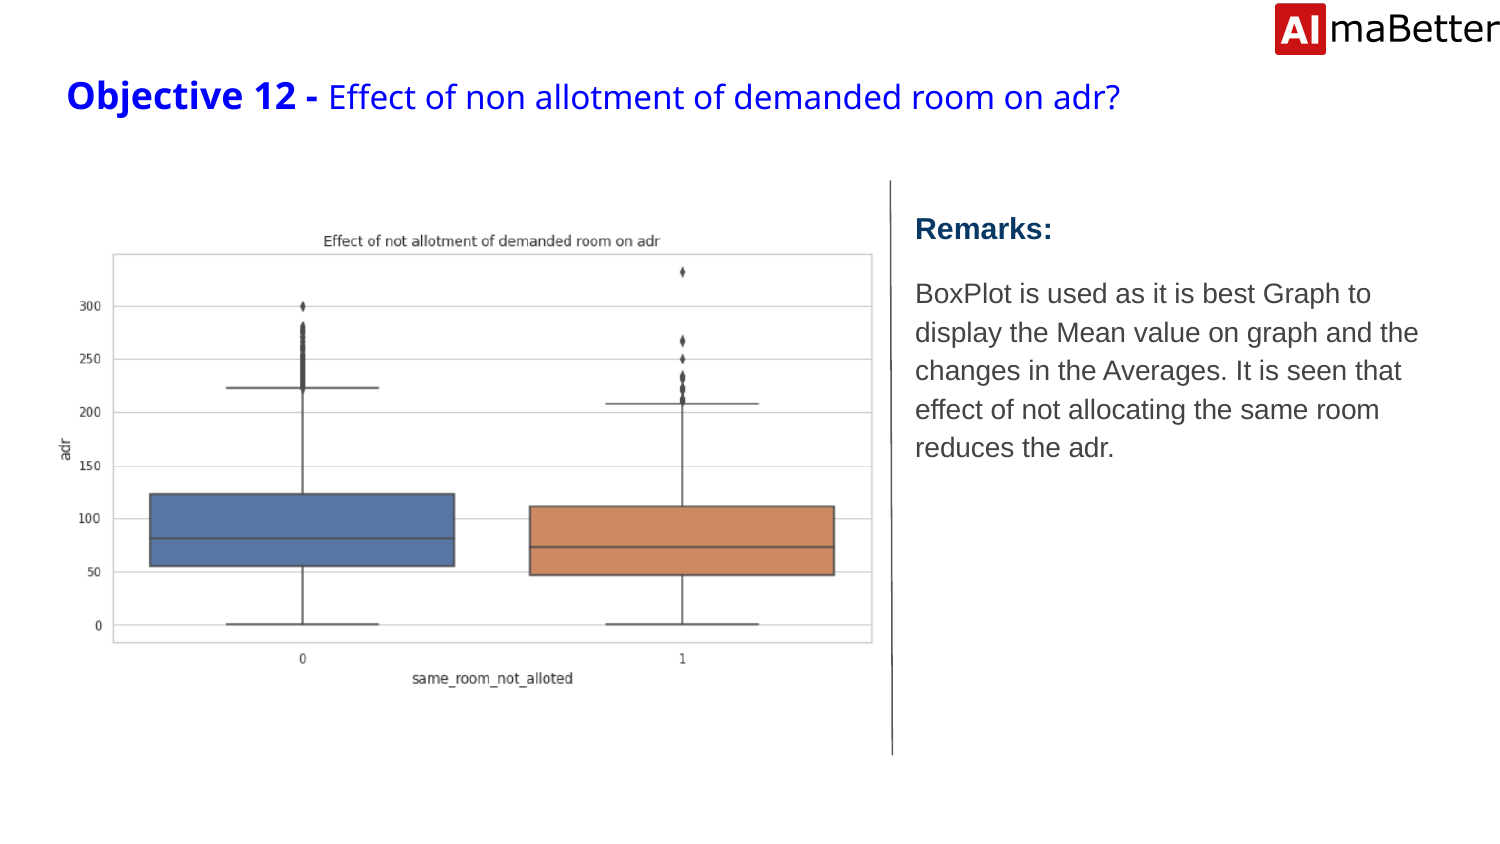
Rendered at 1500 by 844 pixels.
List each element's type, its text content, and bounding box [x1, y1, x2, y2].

picture [50, 229, 886, 709]
title Objective 12 - Effect of non allotment of demanded room on adr? [51, 56, 1449, 133]
picture [1275, 0, 1500, 57]
list Remarks: BoxPlot is used as it is best Graph to display the Mean value on graph and the changes in the Averages. It is seen that effect of not allocating the same room reduces the adr. [900, 189, 1449, 750]
